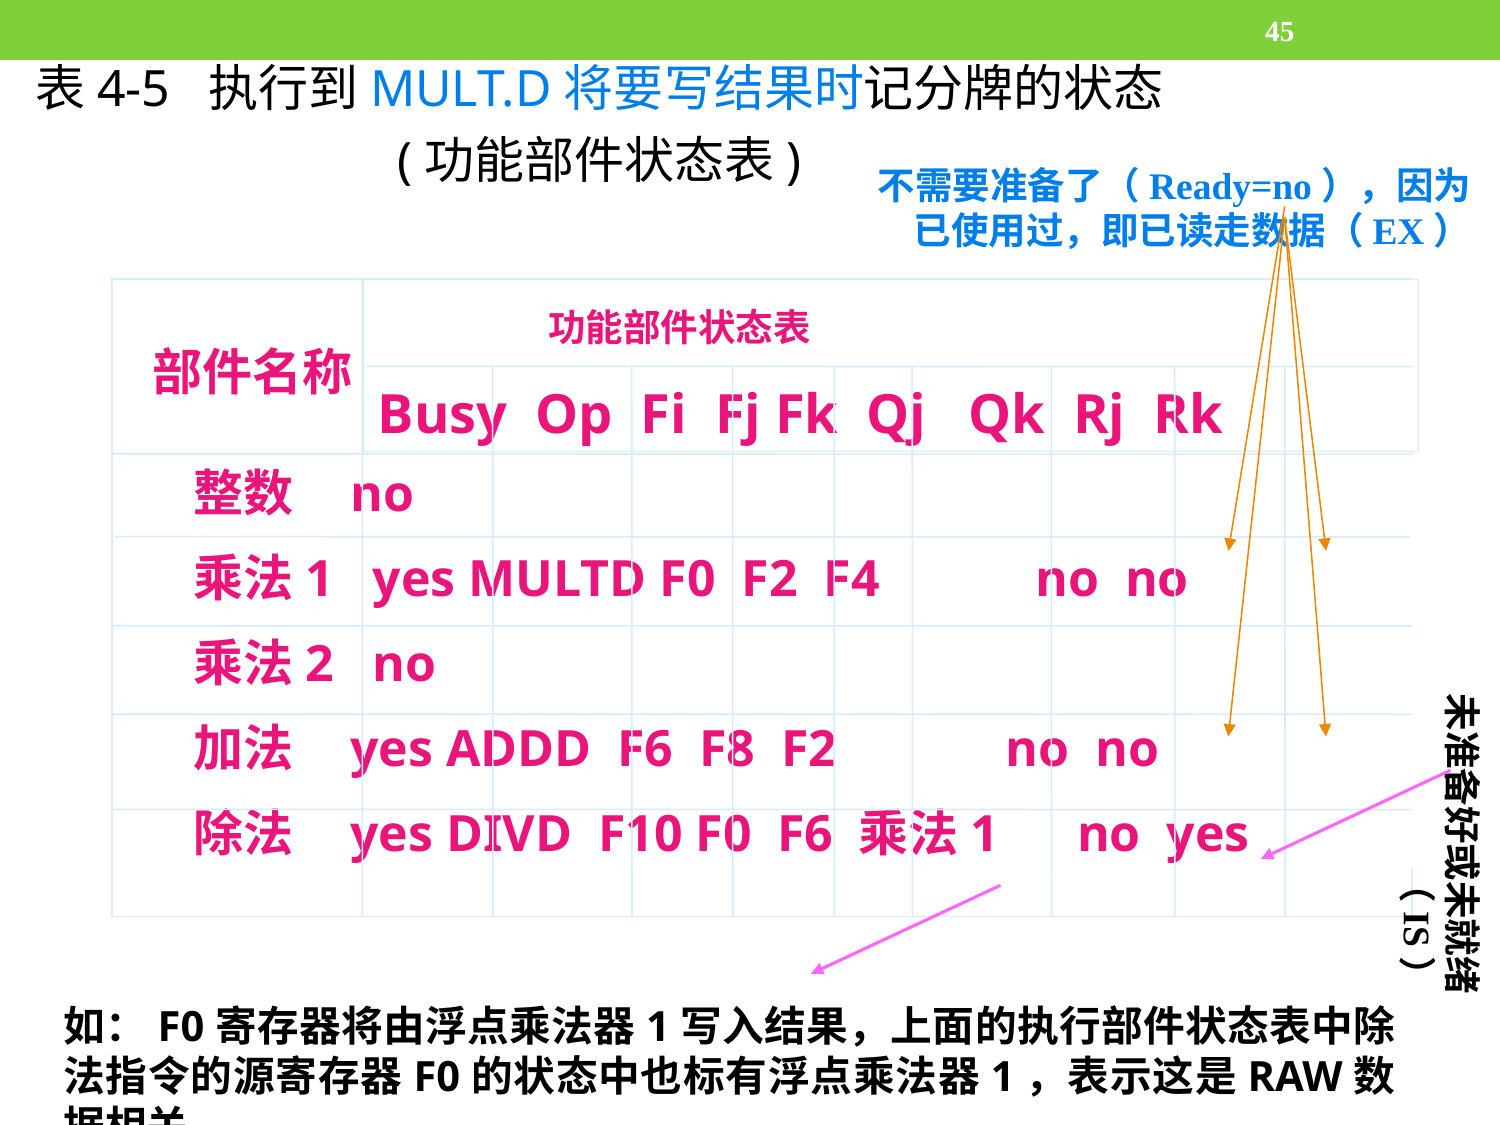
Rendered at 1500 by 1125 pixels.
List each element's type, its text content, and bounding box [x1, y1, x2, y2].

slide_number 45 [1250, 3, 1425, 57]
text_box 如：F0寄存器将由浮点乘法器1写入结果，上面的执行部件状态表中除法指令的源寄存器F0的状态中也标有浮点乘法器1，表示这是RAW数据相关 [48, 992, 1410, 1125]
text_box 不需要准备了（Ready=no），因为已使用过，即已读走数据（EX） [858, 154, 1486, 260]
text_box 表4-5 执行到MULT.D将要写结果时记分牌的状态 (功能部件状态表) [20, 36, 1179, 196]
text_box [111, 278, 1451, 917]
text_box 未准备好或未就绪（IS） [1418, 550, 1494, 1009]
text_box [810, 925, 916, 975]
